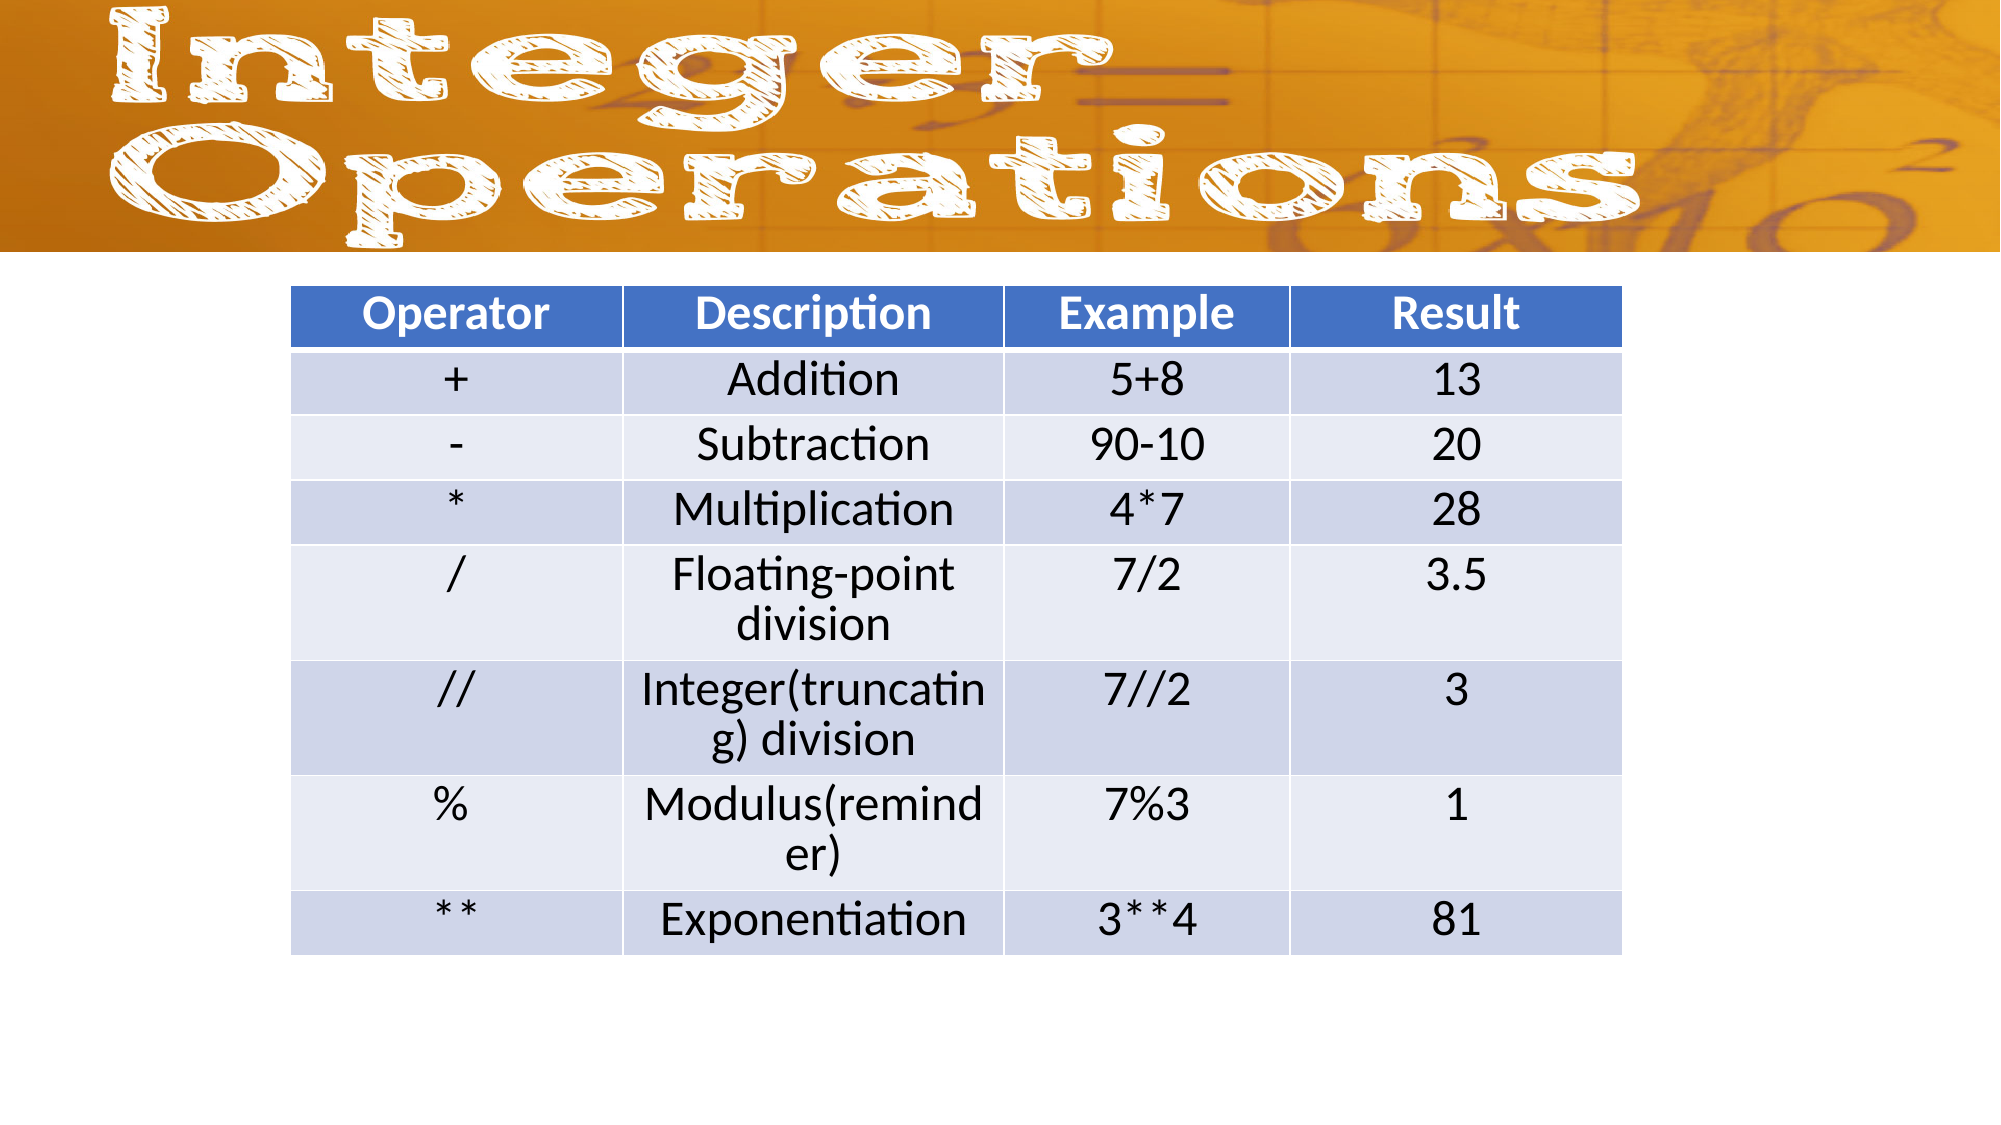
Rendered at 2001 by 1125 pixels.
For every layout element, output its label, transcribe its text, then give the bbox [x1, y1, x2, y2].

table_cell 20 [1291, 416, 1622, 479]
table_cell 4*7 [1005, 481, 1289, 544]
table_cell 90-10 [1005, 416, 1289, 479]
table_cell Multiplication [624, 481, 1003, 544]
table_cell Addition [624, 353, 1003, 414]
table_cell 1 [1291, 776, 1622, 890]
table_cell 3 [1291, 661, 1622, 775]
table_cell Exponentiation [624, 891, 1003, 955]
table_cell Modulus(reminder) [624, 776, 1003, 890]
table_cell 3**4 [1005, 891, 1289, 955]
table_cell Floating-point division [624, 546, 1003, 660]
table_cell 28 [1291, 481, 1622, 544]
table_cell 13 [1291, 353, 1622, 414]
table_header Operator [291, 286, 622, 347]
table_cell % [291, 776, 622, 890]
table_cell ** [291, 891, 622, 955]
table_header Result [1291, 286, 1622, 347]
table_cell / [291, 546, 622, 660]
table_cell 3.5 [1291, 546, 1622, 660]
table_cell 81 [1291, 891, 1622, 955]
table_cell Subtraction [624, 416, 1003, 479]
table_cell Integer(truncating) division [624, 661, 1003, 775]
table_header Description [624, 286, 1003, 347]
table_cell 7/2 [1005, 546, 1289, 660]
table_cell * [291, 481, 622, 544]
picture [0, 0, 2000, 252]
table_cell - [291, 416, 622, 479]
table_cell // [291, 661, 622, 775]
table_cell 7//2 [1005, 661, 1289, 775]
table_cell + [291, 353, 622, 414]
table_cell 7%3 [1005, 776, 1289, 890]
table_header Example [1005, 286, 1289, 347]
table_cell 5+8 [1005, 353, 1289, 414]
